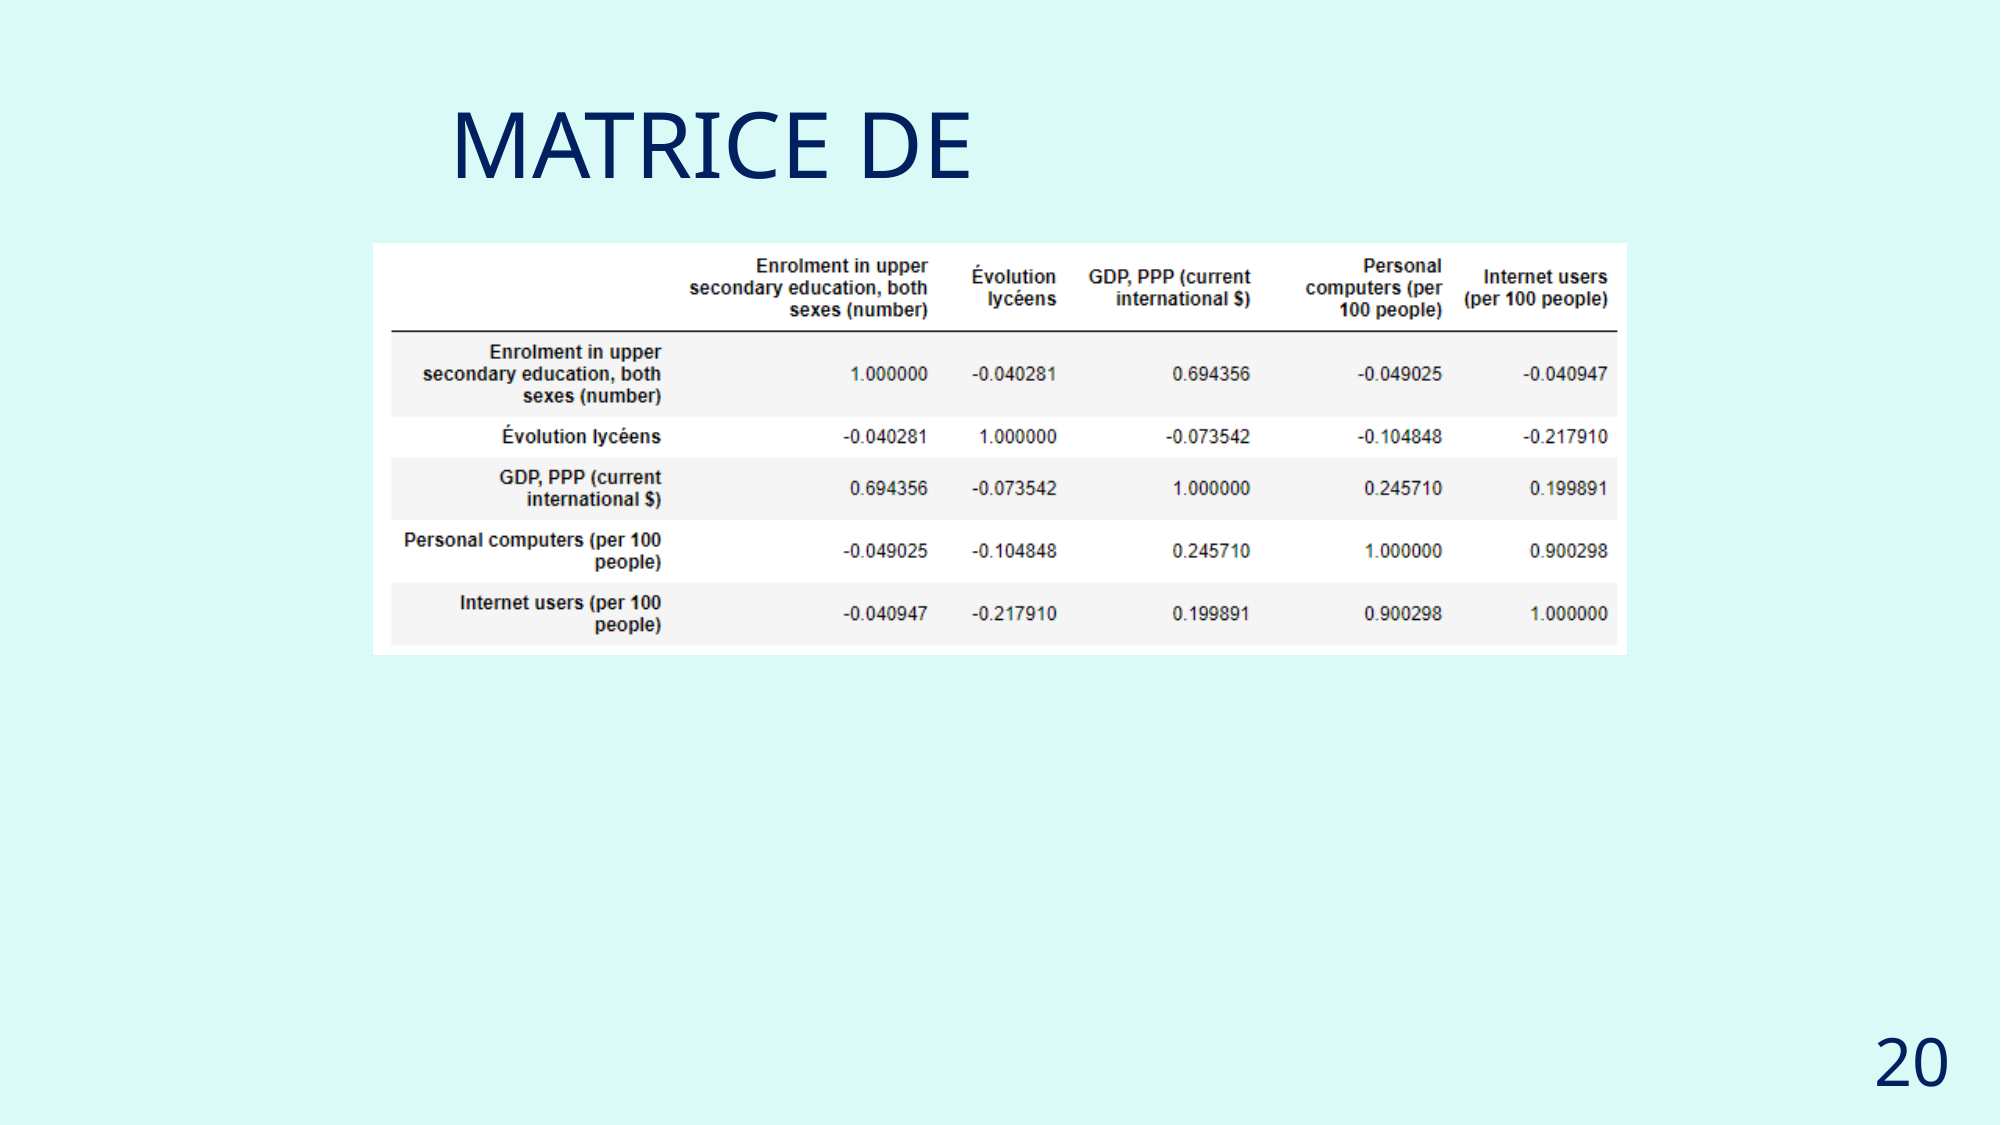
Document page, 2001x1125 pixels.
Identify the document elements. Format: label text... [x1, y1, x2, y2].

title matrice de corrélation : [434, 24, 1566, 199]
picture [373, 243, 1627, 655]
text_box 20 [1832, 1023, 1966, 1107]
